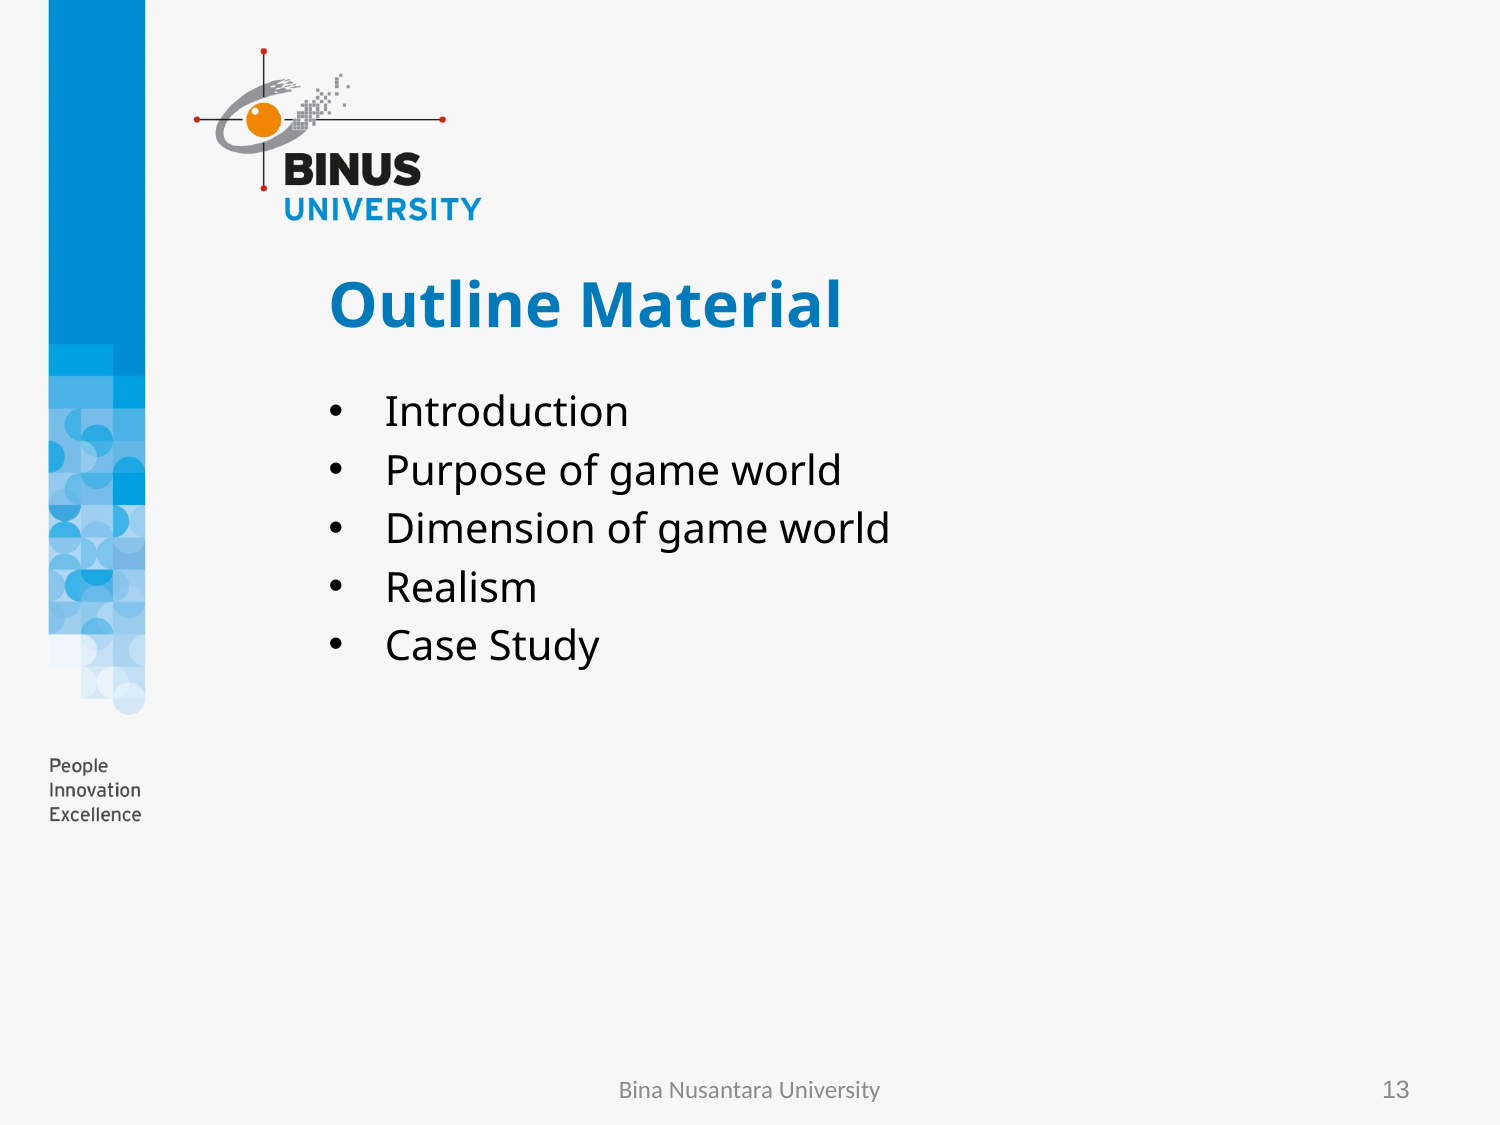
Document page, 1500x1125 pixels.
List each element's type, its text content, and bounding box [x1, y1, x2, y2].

picture [0, 0, 1500, 846]
list Introduction Purpose of game world Dimension of game world Realism Case Study [313, 377, 1436, 1013]
title Outline Material [313, 237, 1436, 368]
footer Bina Nusantara University [512, 1058, 988, 1119]
slide_number 13 [1074, 1058, 1425, 1119]
